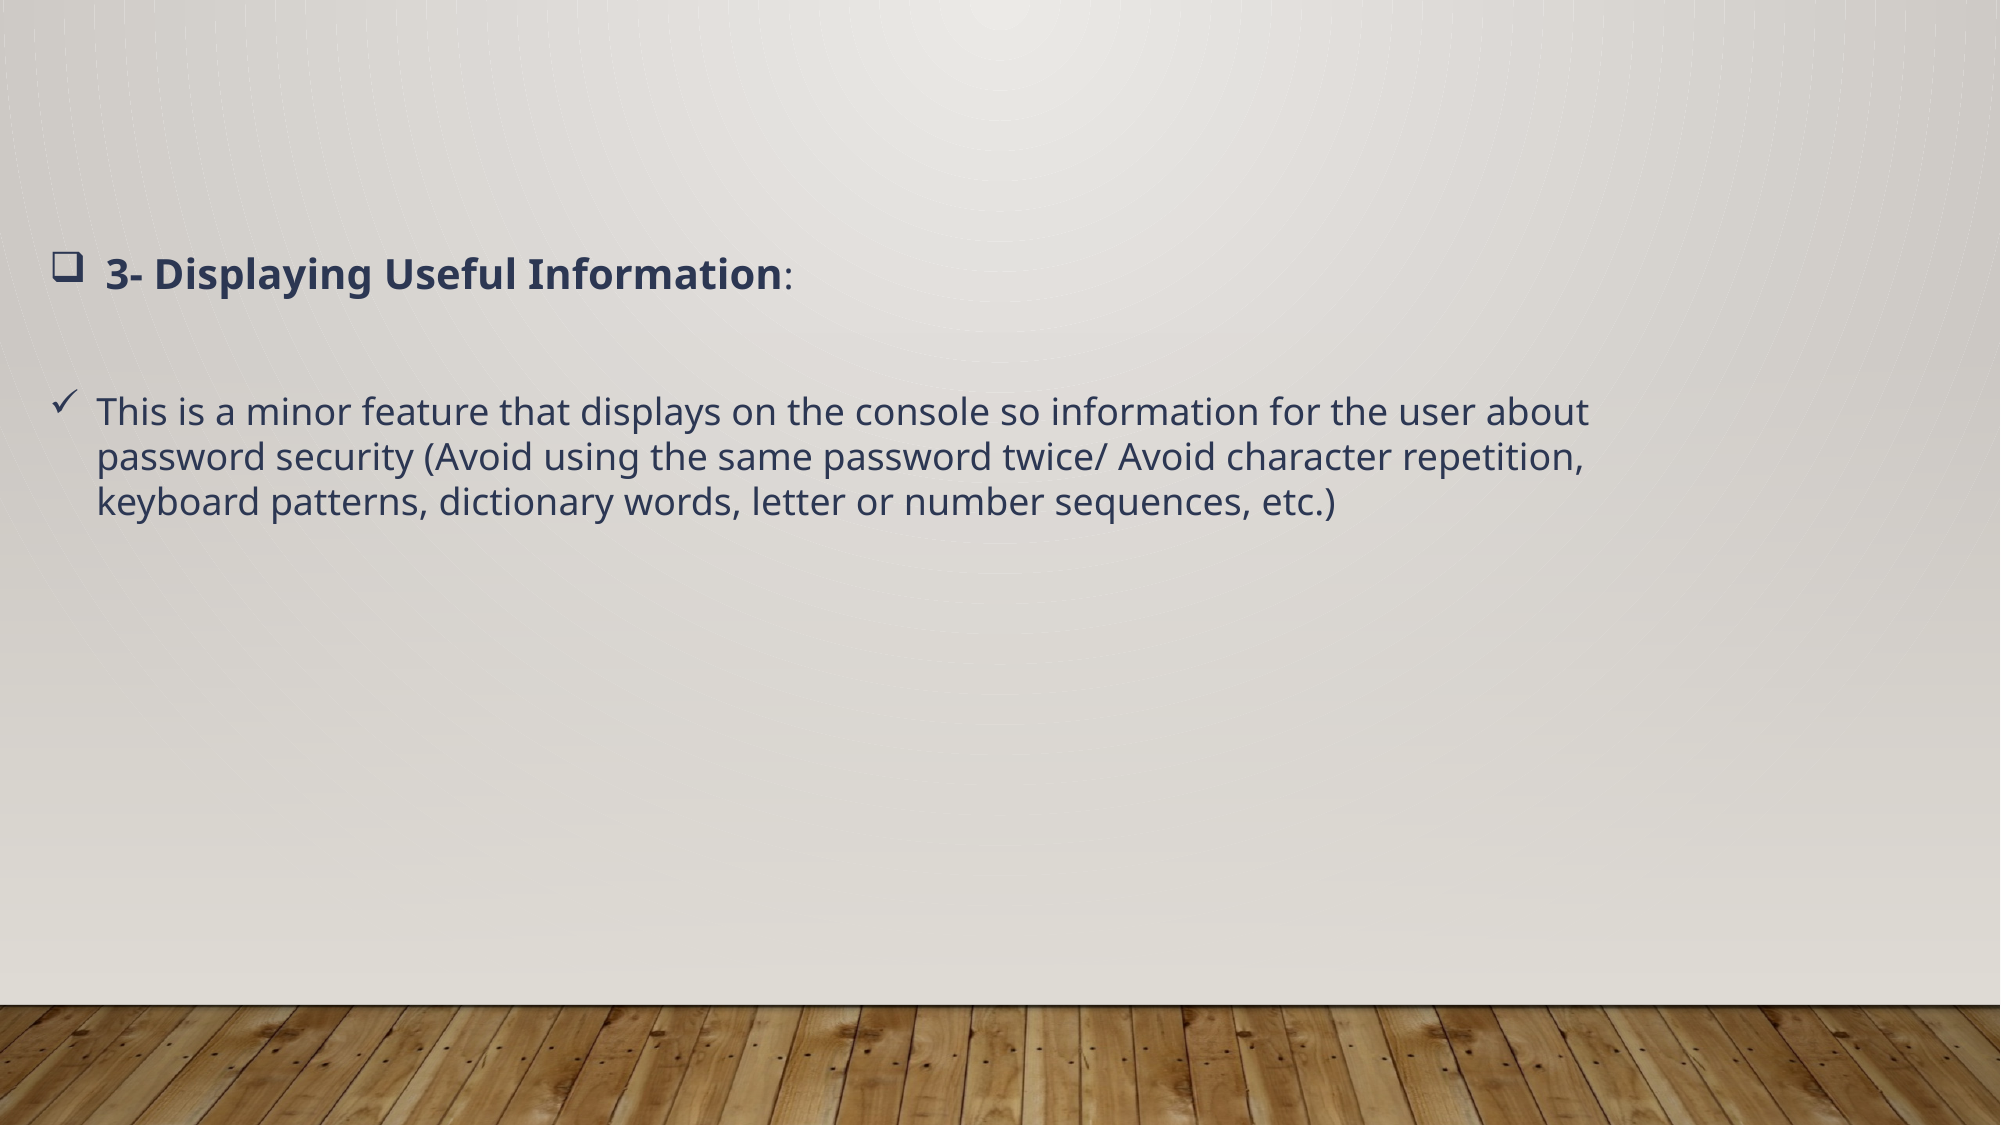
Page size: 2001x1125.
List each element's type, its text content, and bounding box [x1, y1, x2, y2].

picture [0, 1005, 2000, 1125]
text_box 3- Displaying Useful Information: This is a minor feature that displays on the console so information for the user about password security (Avoid using the same password twice/ Avoid character repetition, keyboard patterns, dictionary words, letter or number sequences, etc.) [34, 239, 1755, 530]
